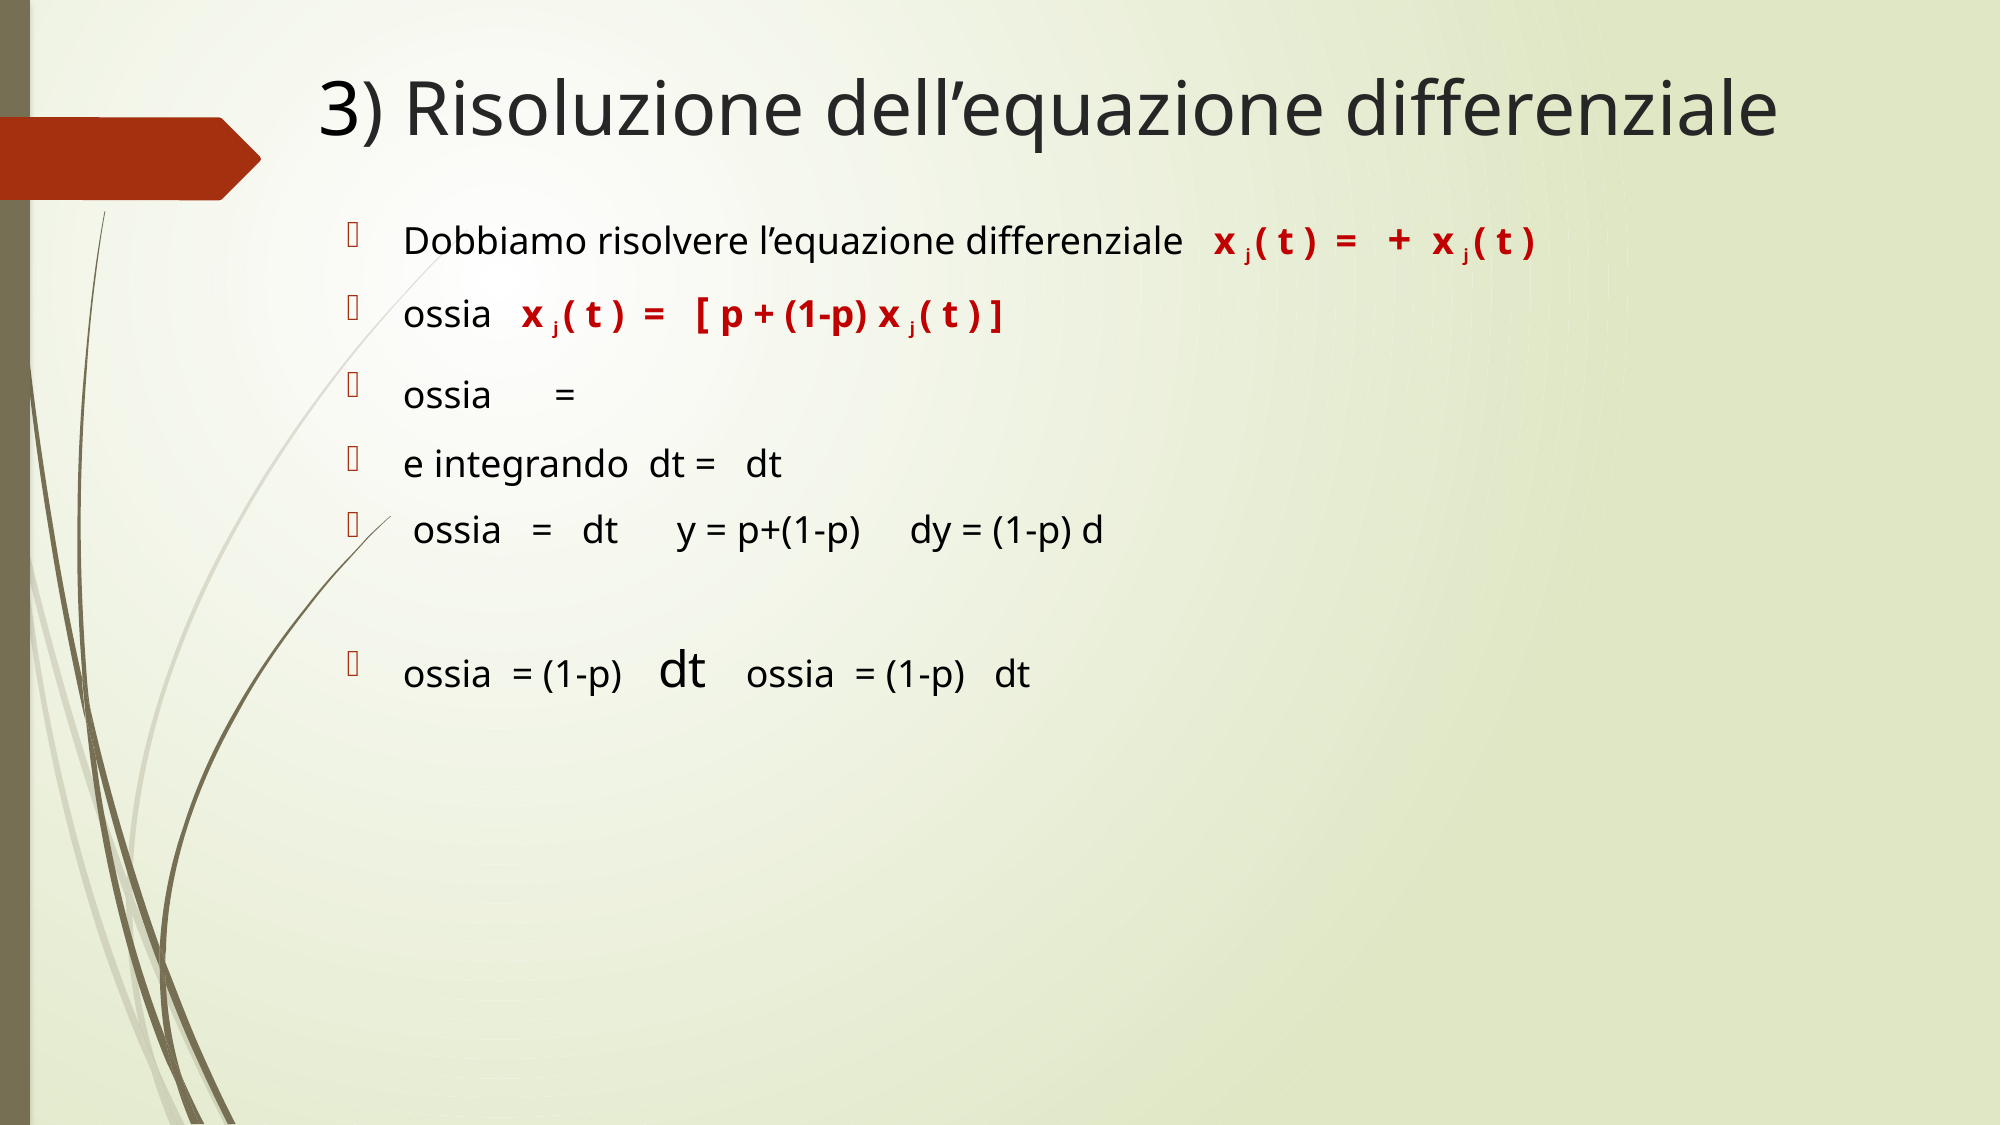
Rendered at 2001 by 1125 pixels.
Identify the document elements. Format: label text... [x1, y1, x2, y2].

title 3) Risoluzione dell’equazione differenziale [303, 53, 1846, 205]
